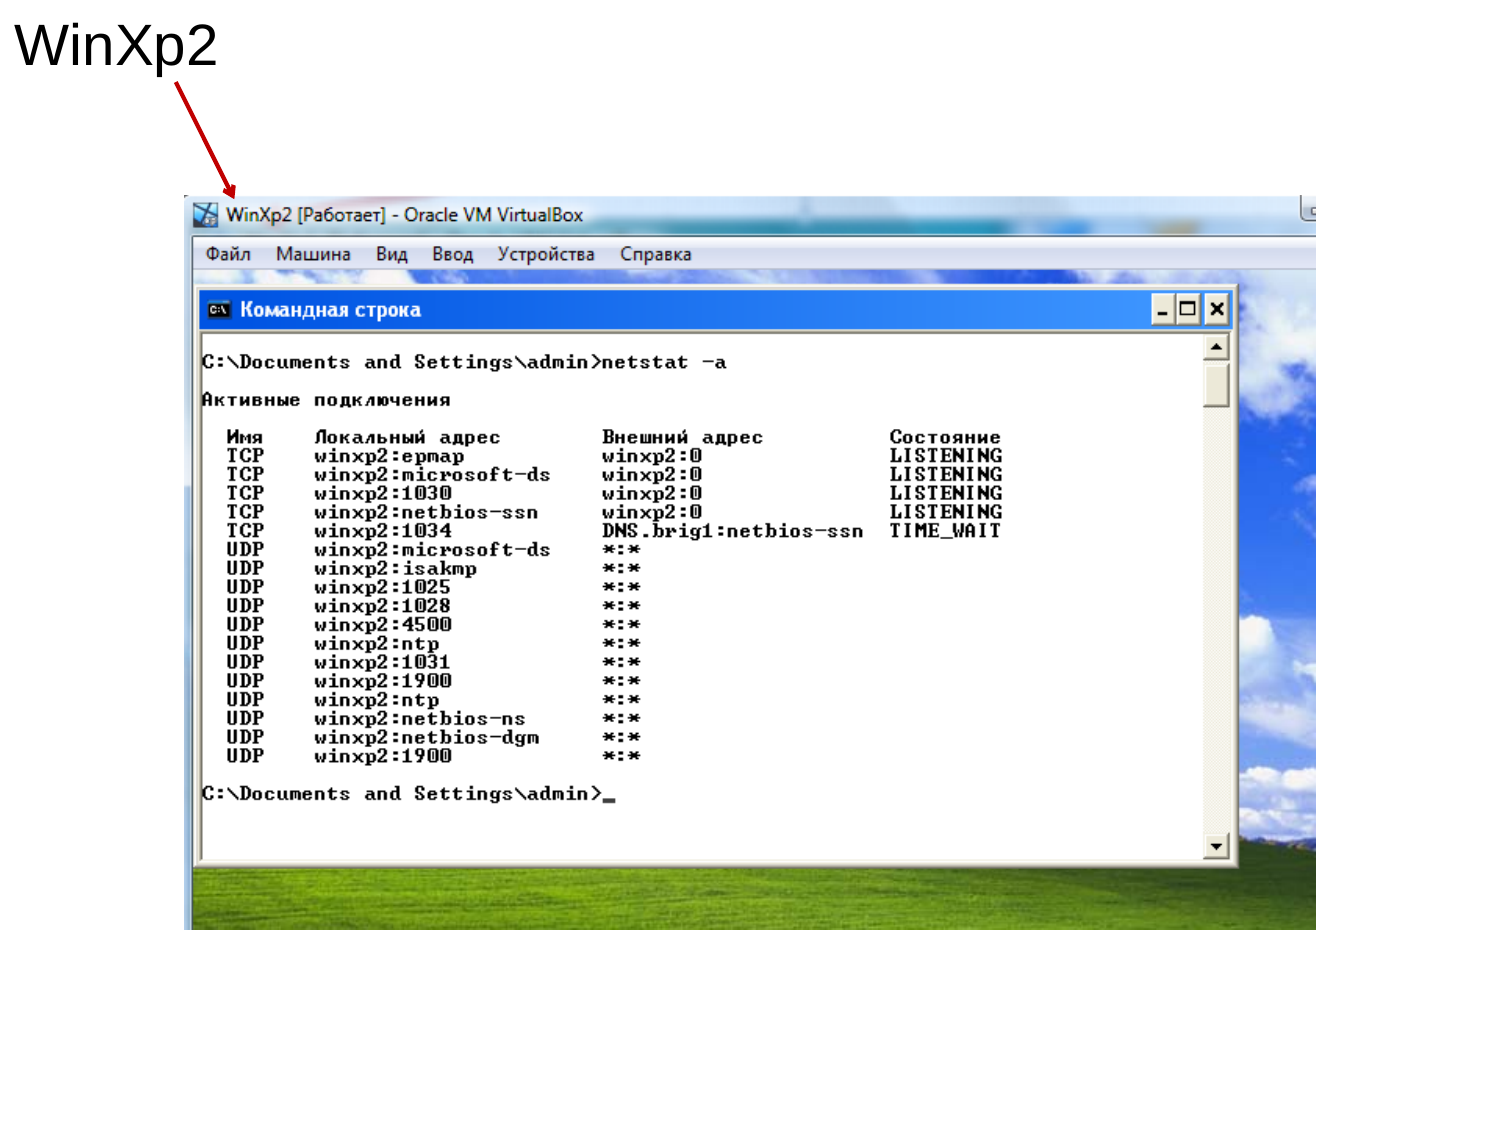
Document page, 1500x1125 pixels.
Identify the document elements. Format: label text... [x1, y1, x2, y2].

picture [184, 195, 1316, 930]
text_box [146, 110, 264, 171]
text_box WinXp2 [0, 0, 1500, 85]
